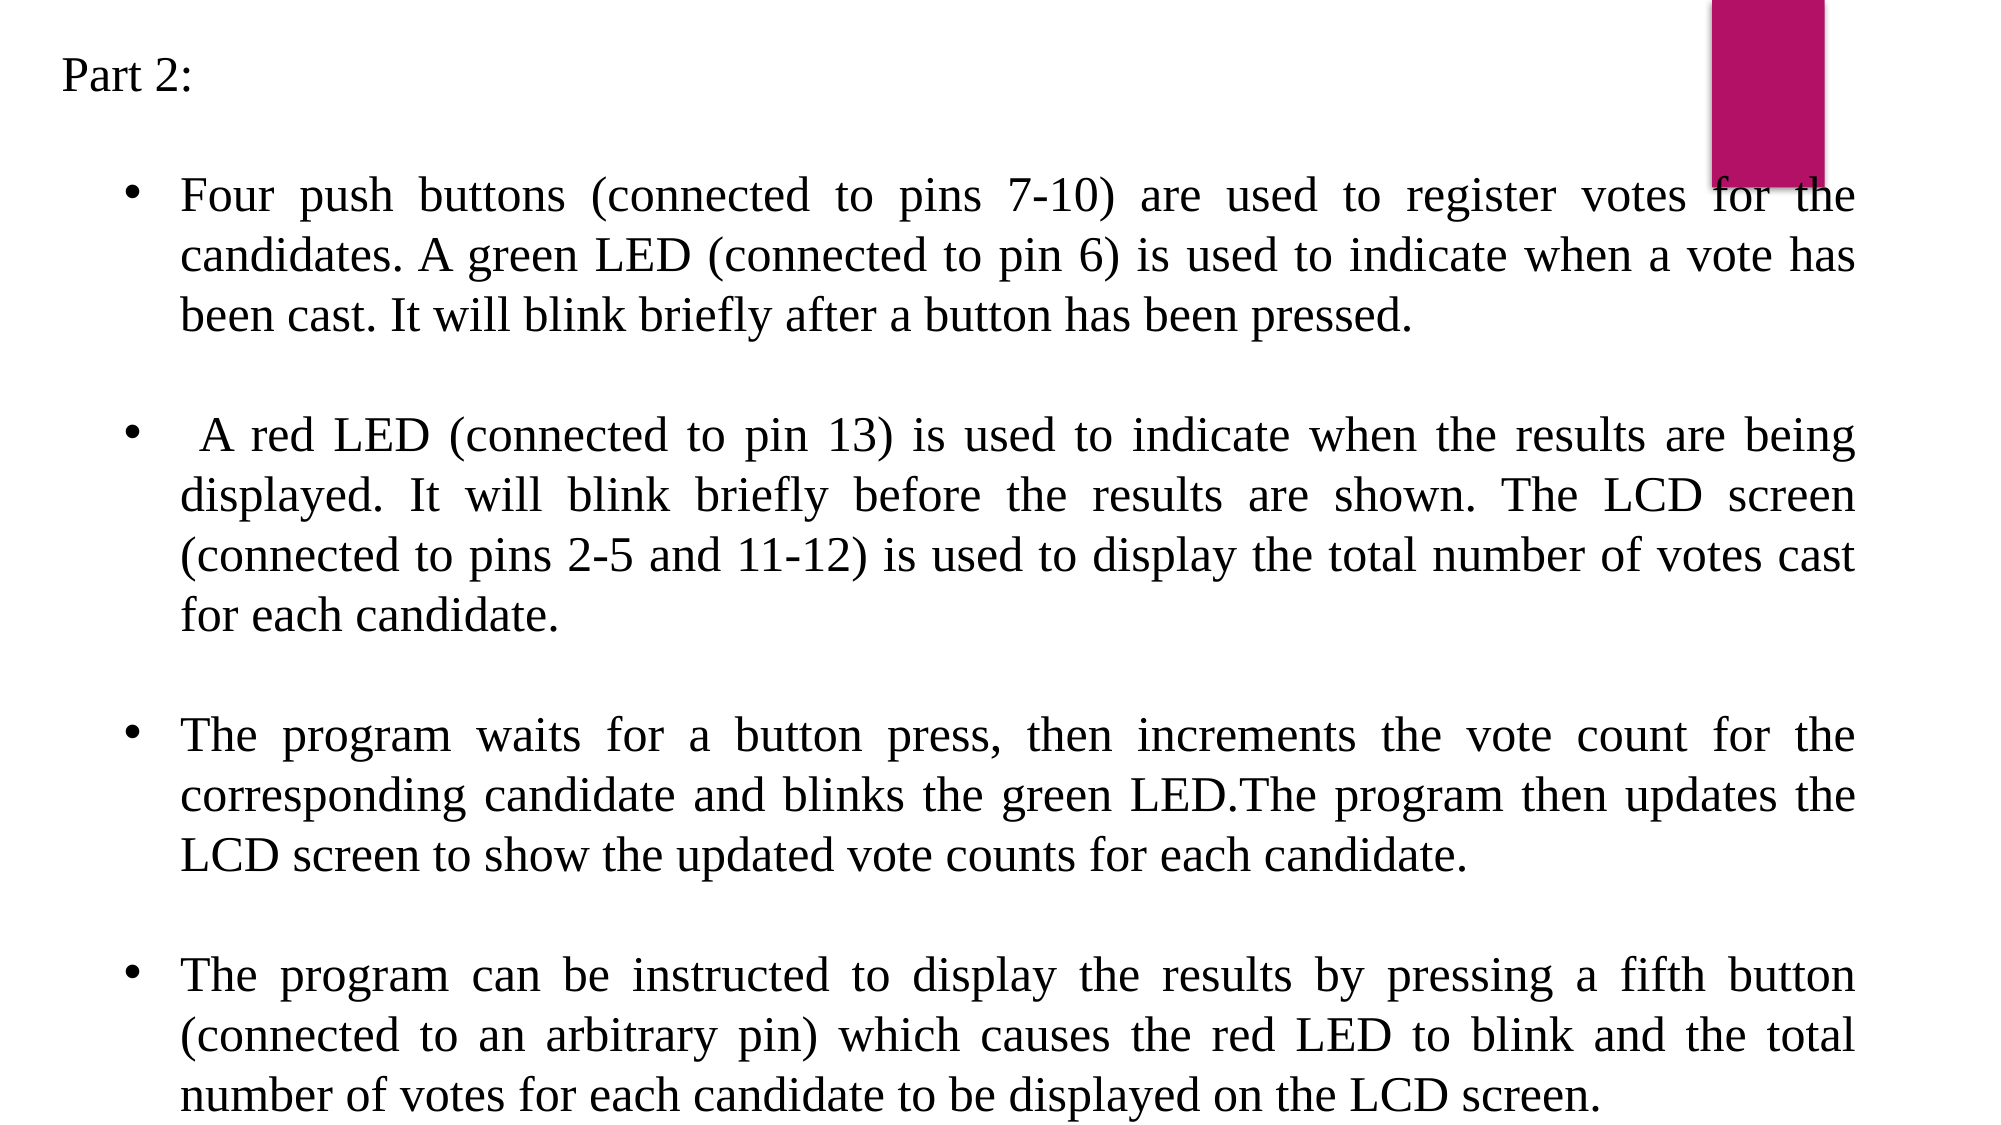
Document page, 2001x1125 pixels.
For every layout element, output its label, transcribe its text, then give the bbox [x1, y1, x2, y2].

text_box Part 2: Four push buttons (connected to pins 7-10) are used to register votes for the candidates. A green LED (connected to pin 6) is used to indicate when a vote has been cast. It will blink briefly after a button has been pressed. A red LED (connected to pin 13) is used to indicate when the results are being displayed. It will blink briefly before the results are shown. The LCD screen (connected to pins 2-5 and 11-12) is used to display the total number of votes cast for each candidate. The program waits for a button press, then increments the vote count for the corresponding candidate and blinks the green LED.The program then updates the LCD screen to show the updated vote counts for each candidate. The program can be instructed to display the results by pressing a fifth button (connected to an arbitrary pin) which causes the red LED to blink and the total number of votes for each candidate to be displayed on the LCD screen. [34, 34, 1873, 1125]
